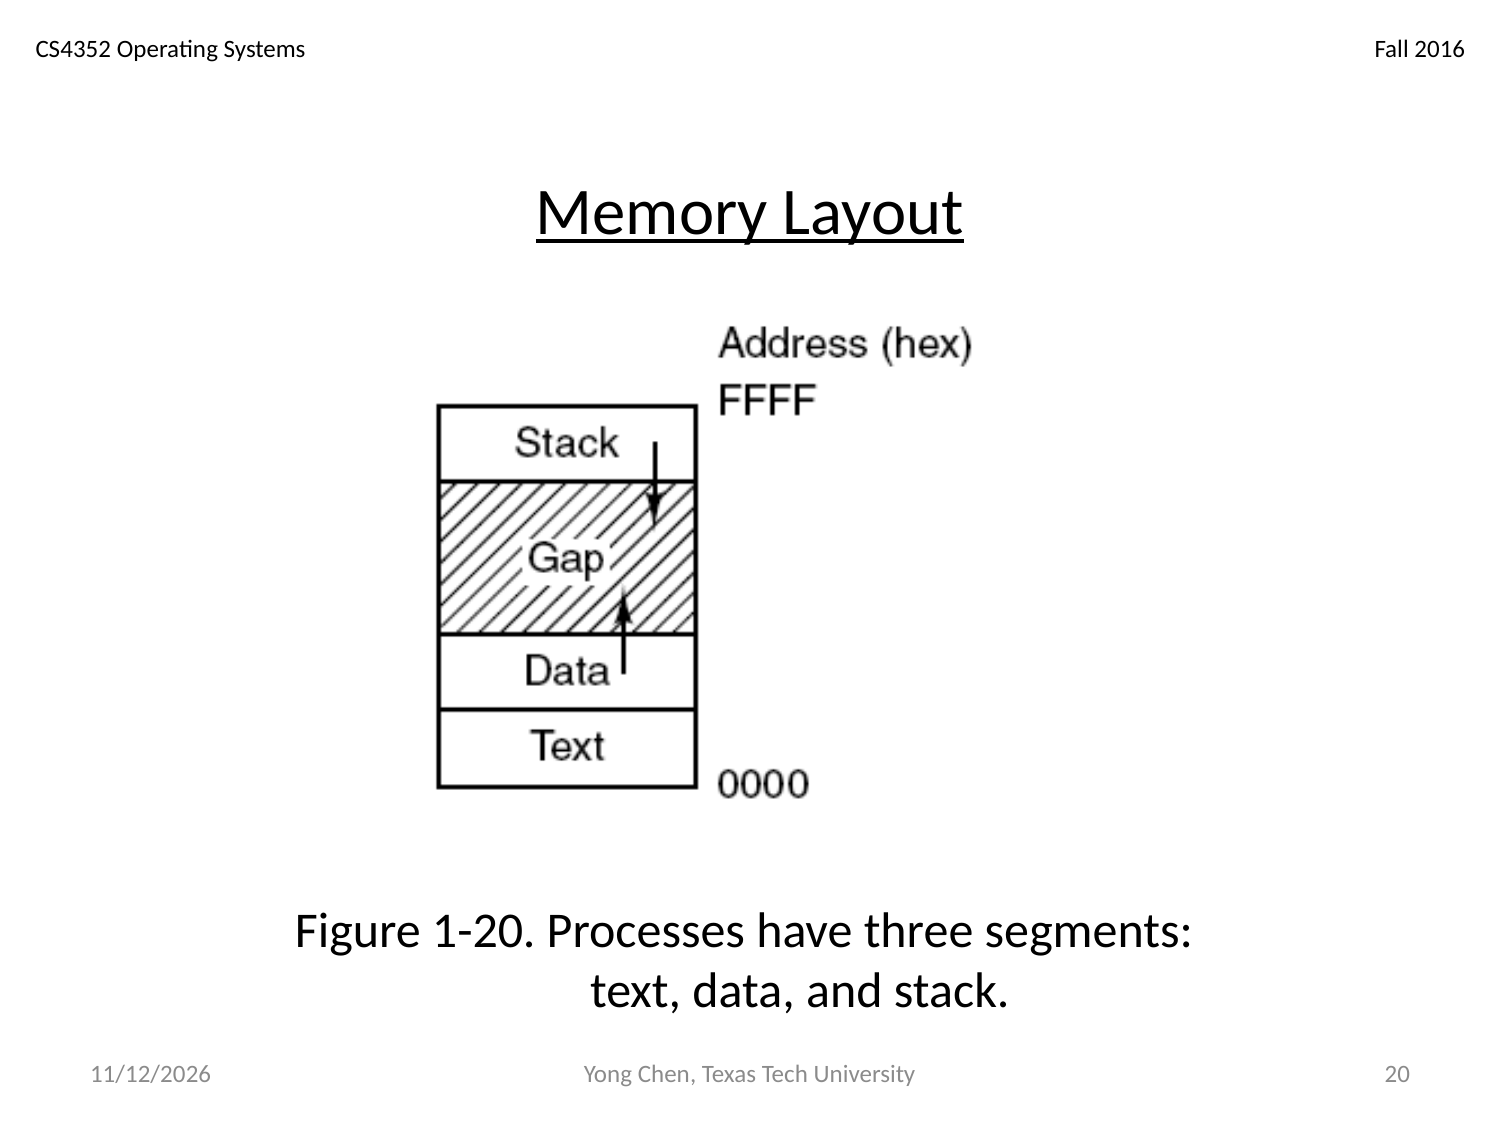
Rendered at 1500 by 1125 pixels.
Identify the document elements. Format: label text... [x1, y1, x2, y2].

text_box Figure 1-20. Processes have three segments: text, data, and stack. [0, 890, 1500, 1028]
footer Yong Chen, Texas Tech University [512, 1042, 988, 1103]
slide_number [75, 1042, 425, 1103]
title Memory Layout [75, 160, 1425, 263]
picture [383, 274, 1014, 845]
slide_number 20 [1074, 1042, 1425, 1103]
